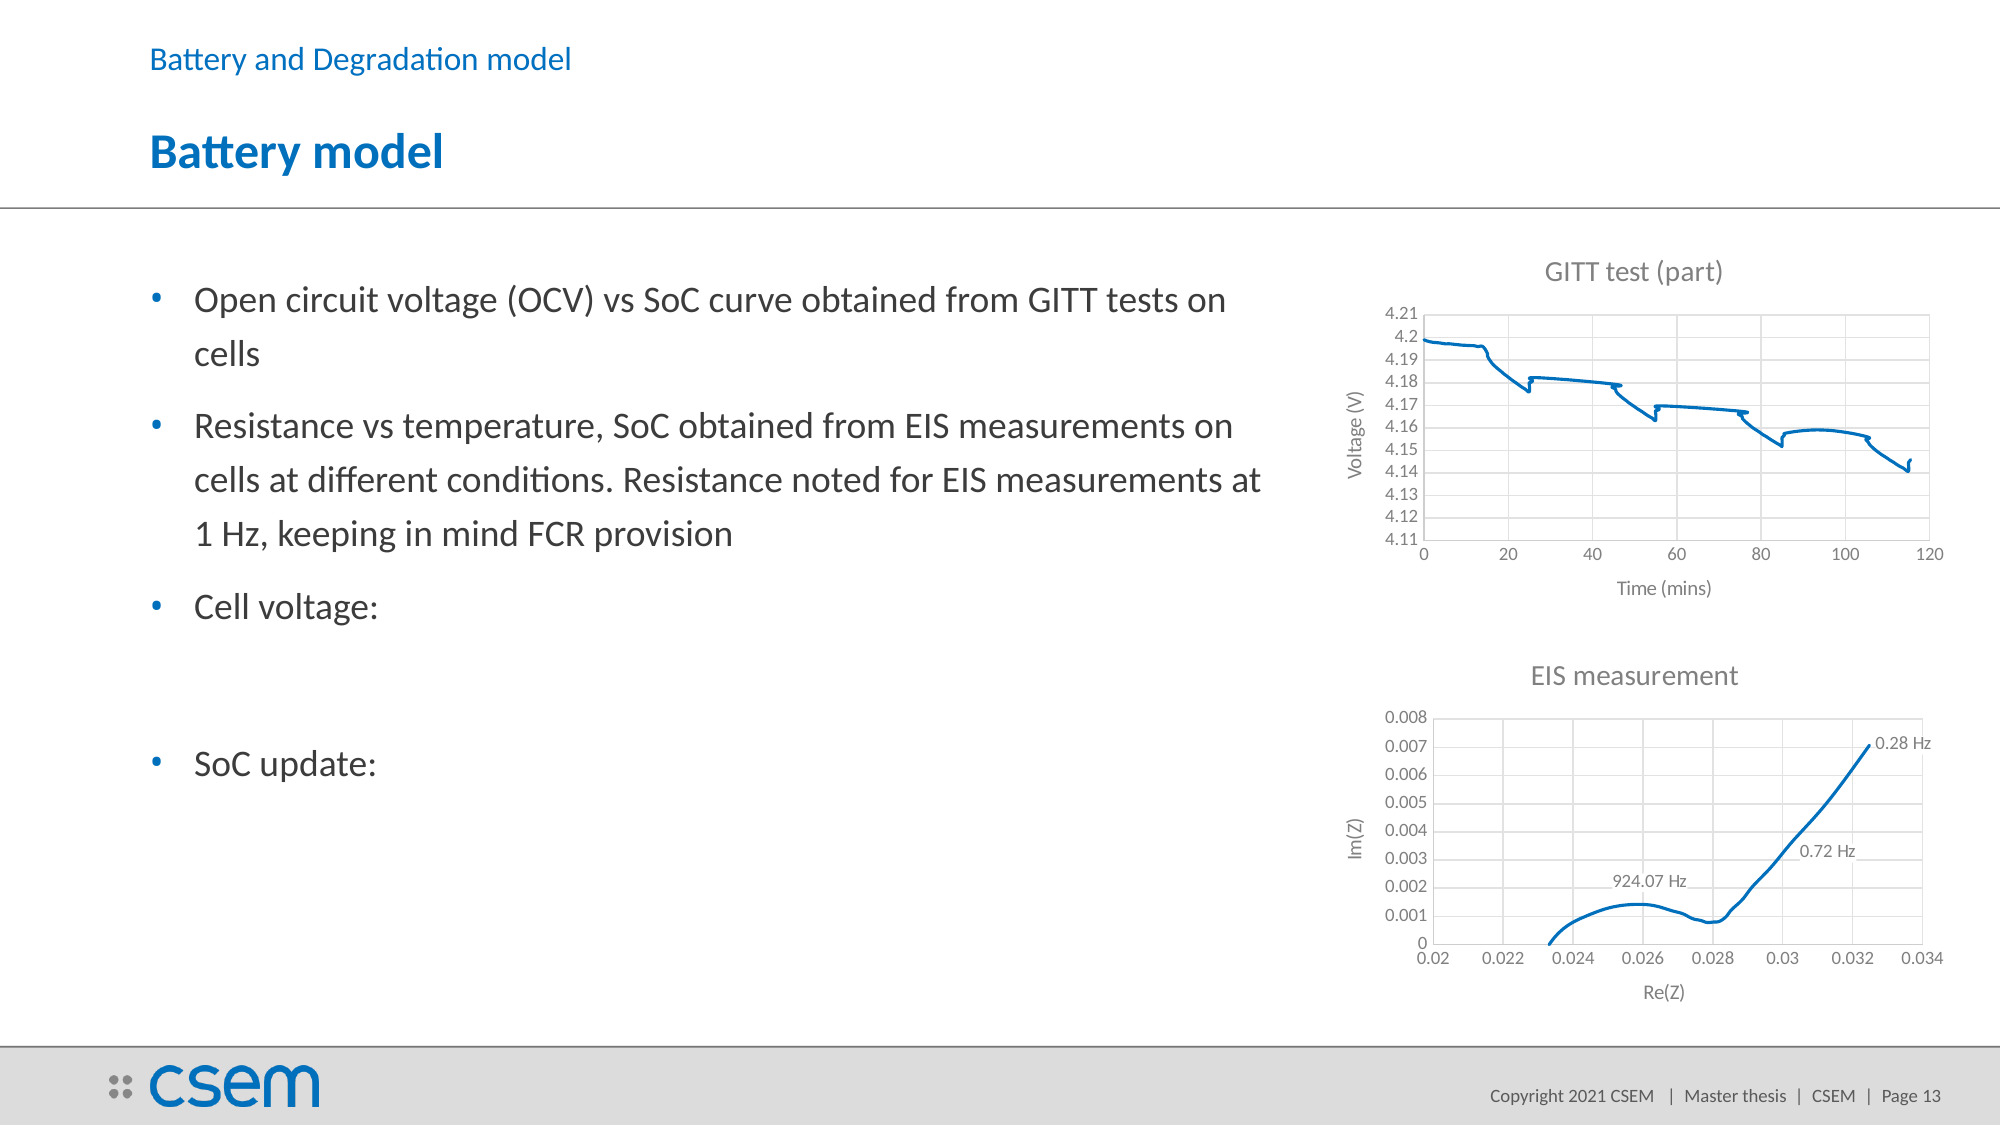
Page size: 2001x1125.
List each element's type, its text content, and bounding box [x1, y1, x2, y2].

list Battery and Degradation model [149, 29, 1930, 77]
chart [1312, 638, 1957, 1036]
title Battery model [149, 89, 1930, 209]
chart [1312, 234, 1957, 632]
picture [109, 1065, 319, 1107]
